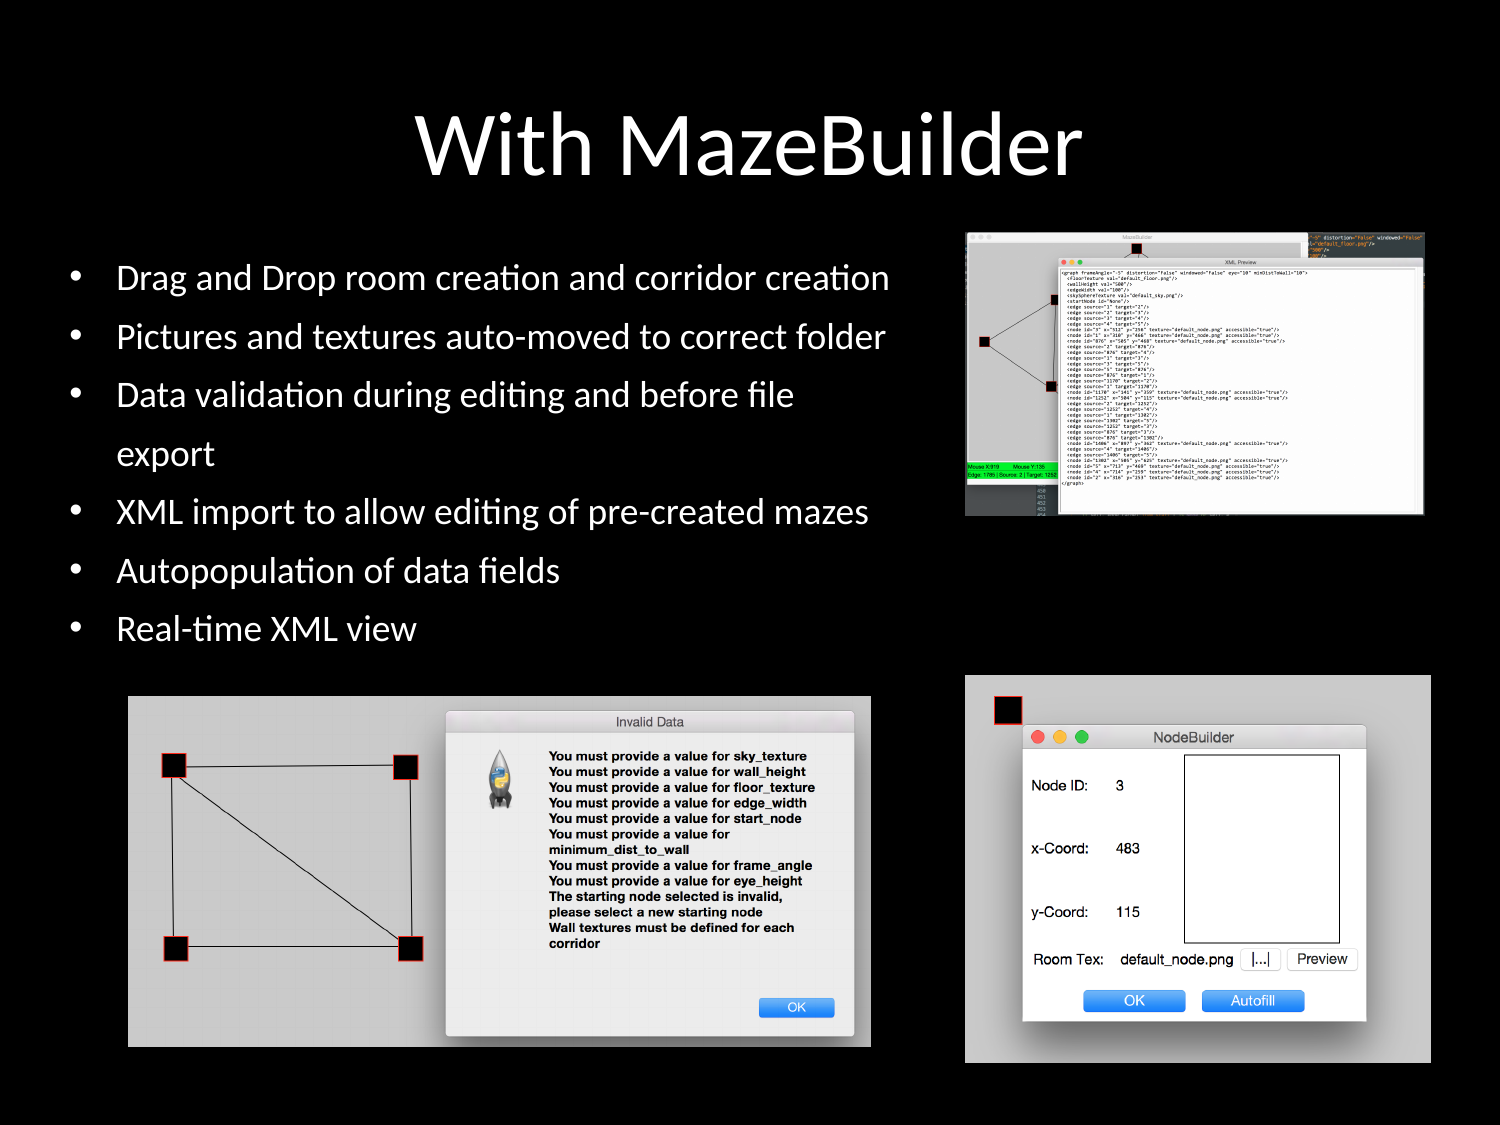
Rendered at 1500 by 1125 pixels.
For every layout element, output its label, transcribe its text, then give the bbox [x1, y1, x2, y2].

picture [964, 675, 1432, 1064]
title With MazeBuilder [75, 45, 1425, 233]
text_box Drag and Drop room creation and corridor creation Pictures and textures auto-moved to correct folder Data validation during editing and before file export XML import to allow editing of pre-created mazes Autopopulation of data fields Real-time XML view [54, 232, 912, 657]
picture [128, 695, 871, 1047]
picture [964, 232, 1426, 516]
